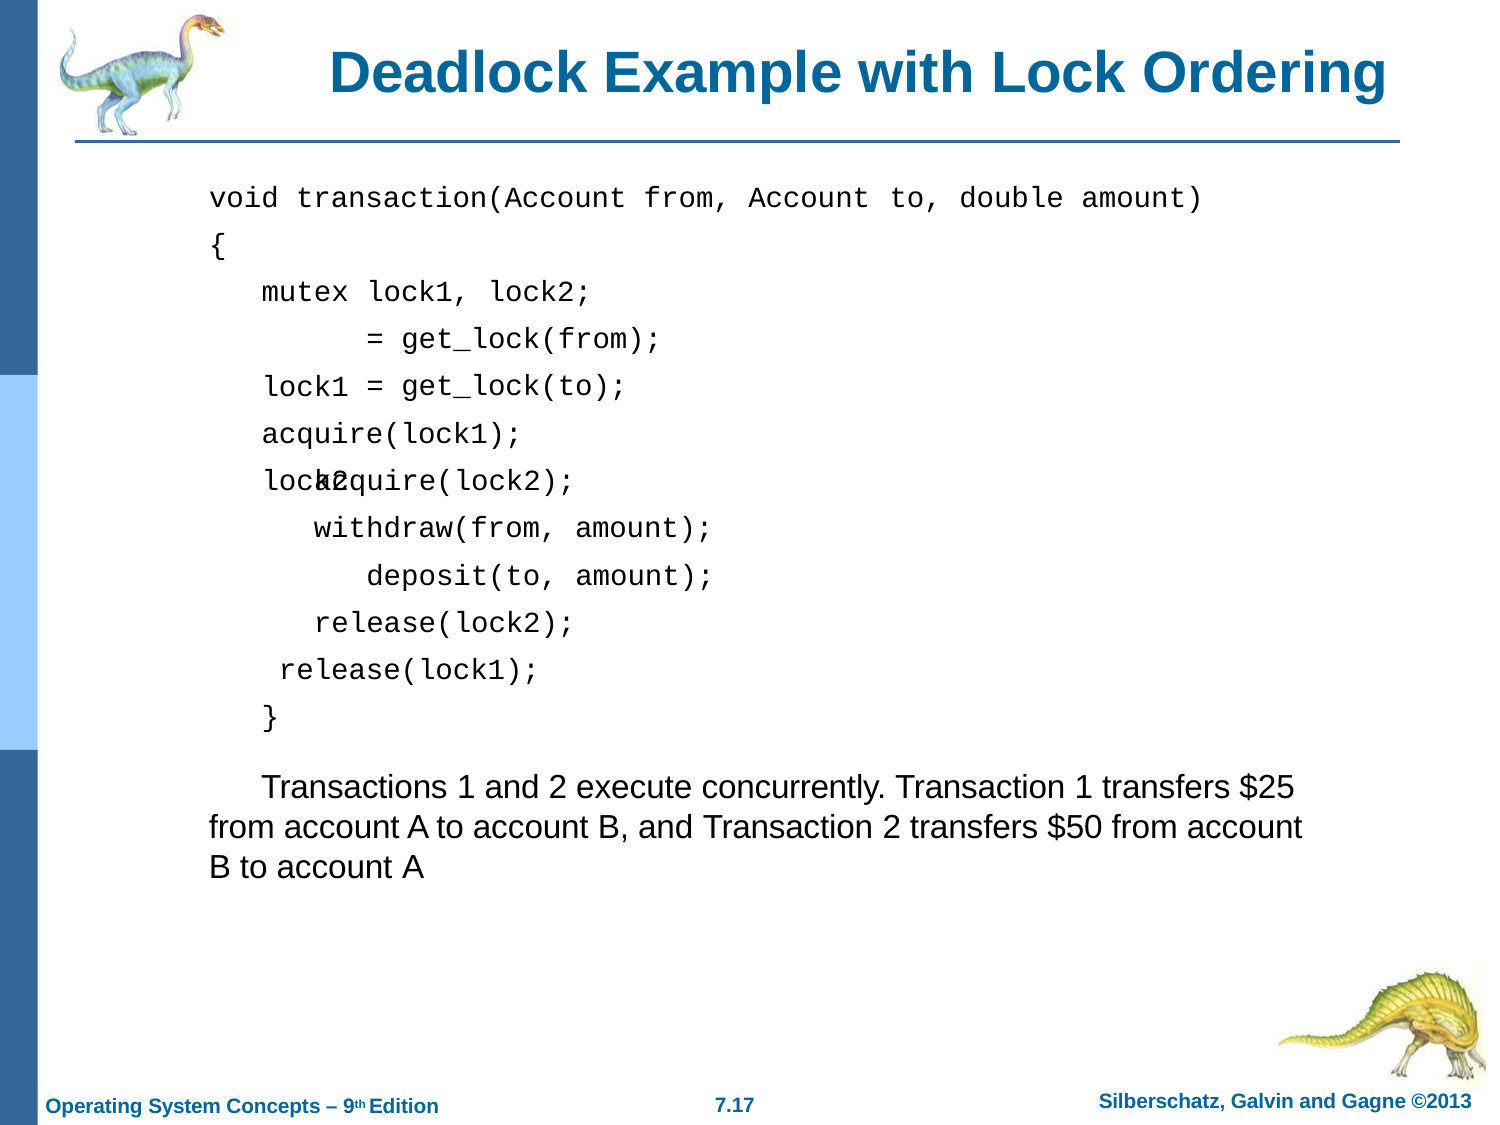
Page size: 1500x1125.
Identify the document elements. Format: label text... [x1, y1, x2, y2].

slide_number Silberschatz, Galvin and Gagne ©2013 [1096, 1089, 1478, 1125]
list acquire(lock1); acquire(lock2); withdraw(from, amount); deposit(to, amount); release(lock2); release(lock1); } Transactions 1 and 2 execute concurrently. Transaction 1 transfers $25 from account A to account B, and Transaction 2 transfers $50 from account B to account A [206, 401, 1316, 1040]
picture [46, 0, 243, 33]
text_box amount) [1079, 177, 1206, 214]
text_box to, double [887, 177, 1067, 214]
title Deadlock Example with Lock Ordering [33, 33, 1467, 222]
text_box void transaction(Account from, Account { [207, 177, 875, 261]
text_box mutex lock1 lock2 [259, 260, 352, 401]
slide_number 7.10 [712, 1093, 760, 1125]
text_box lock1, lock2; = get_lock(from); = get_lock(to); [364, 272, 665, 401]
picture [1275, 959, 1486, 1090]
footer Operating System Concepts – 9th Edition [43, 1094, 450, 1125]
